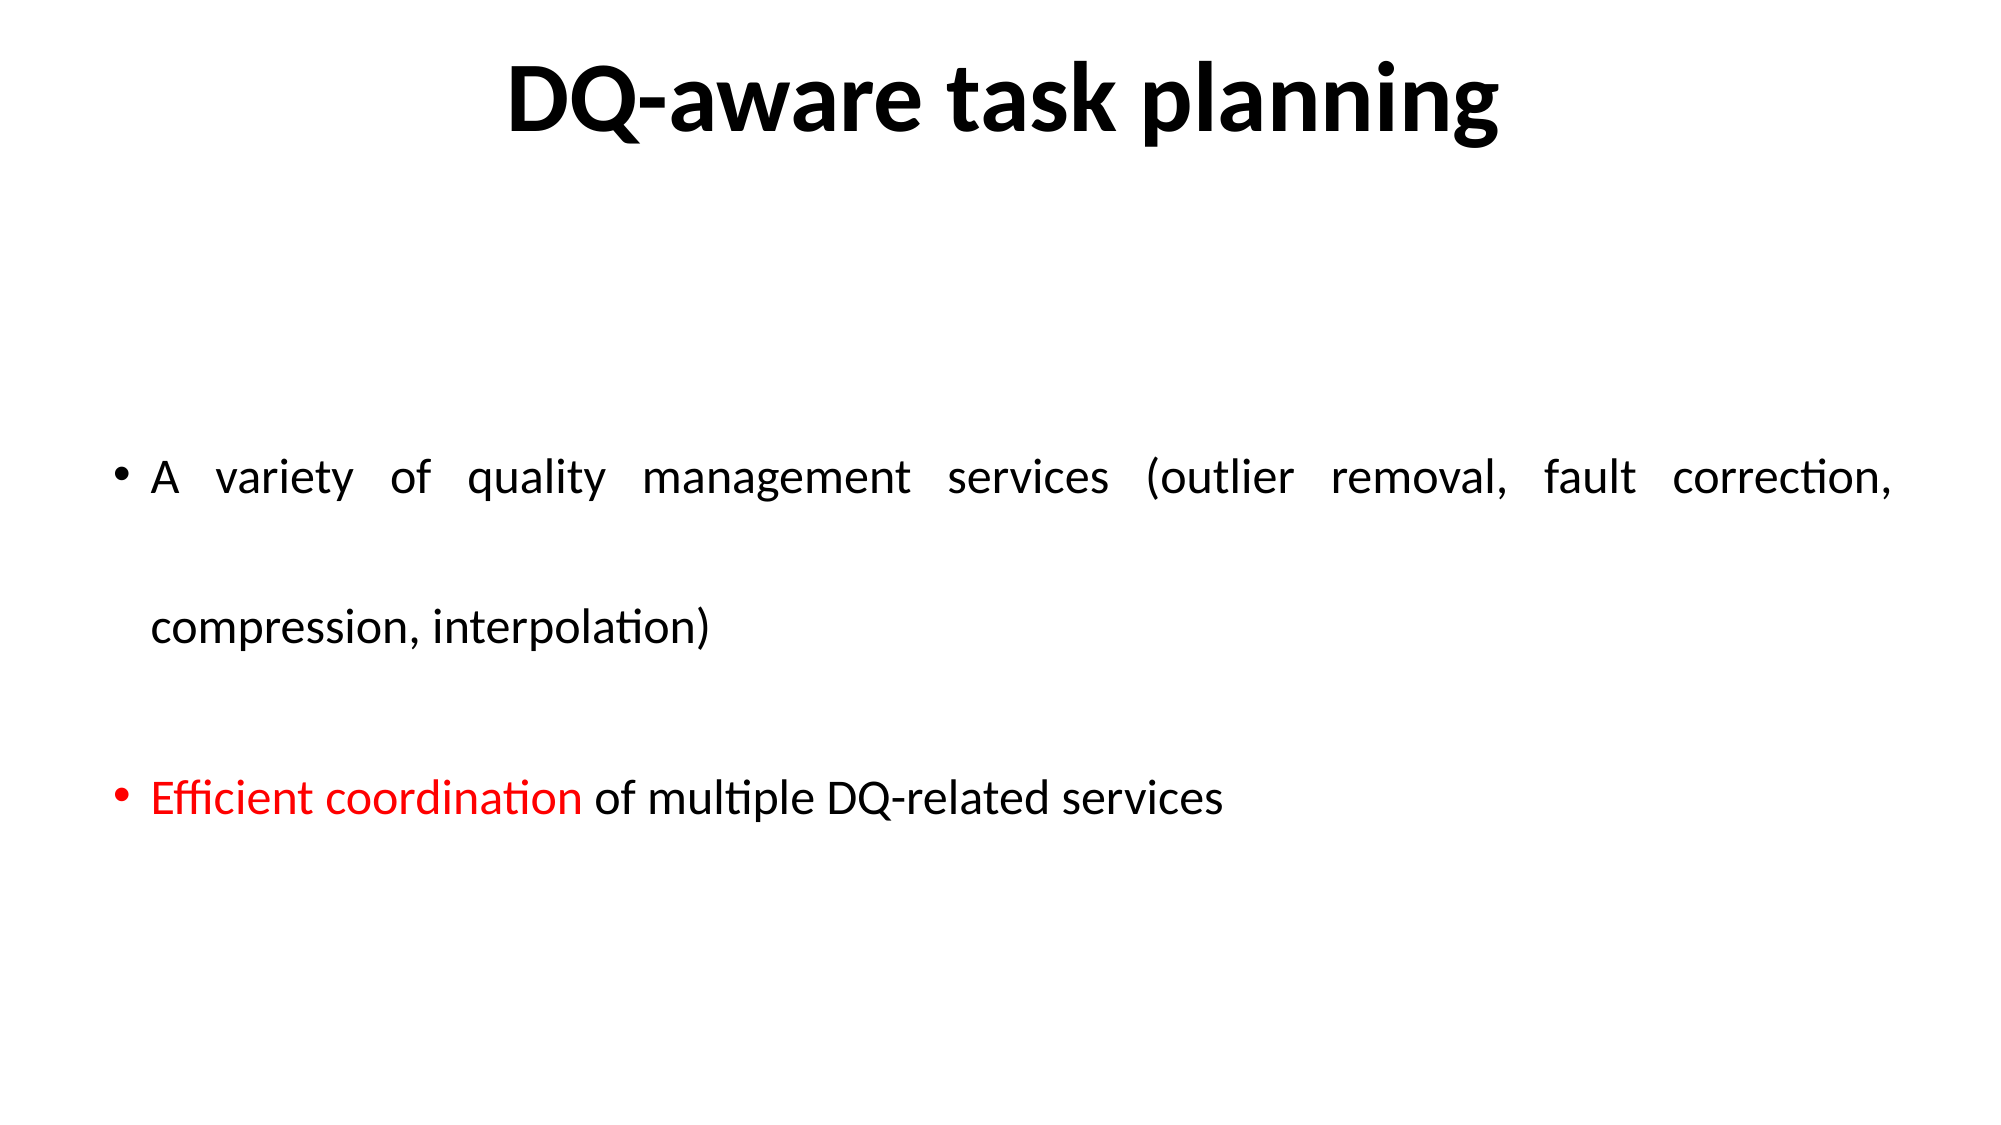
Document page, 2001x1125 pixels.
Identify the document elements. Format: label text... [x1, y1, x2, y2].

text_box A variety of quality management services (outlier removal, fault correction, compression, interpolation) Efficient coordination of multiple DQ-related services [98, 346, 1910, 1061]
list DQ-aware task planning [46, 37, 1961, 173]
